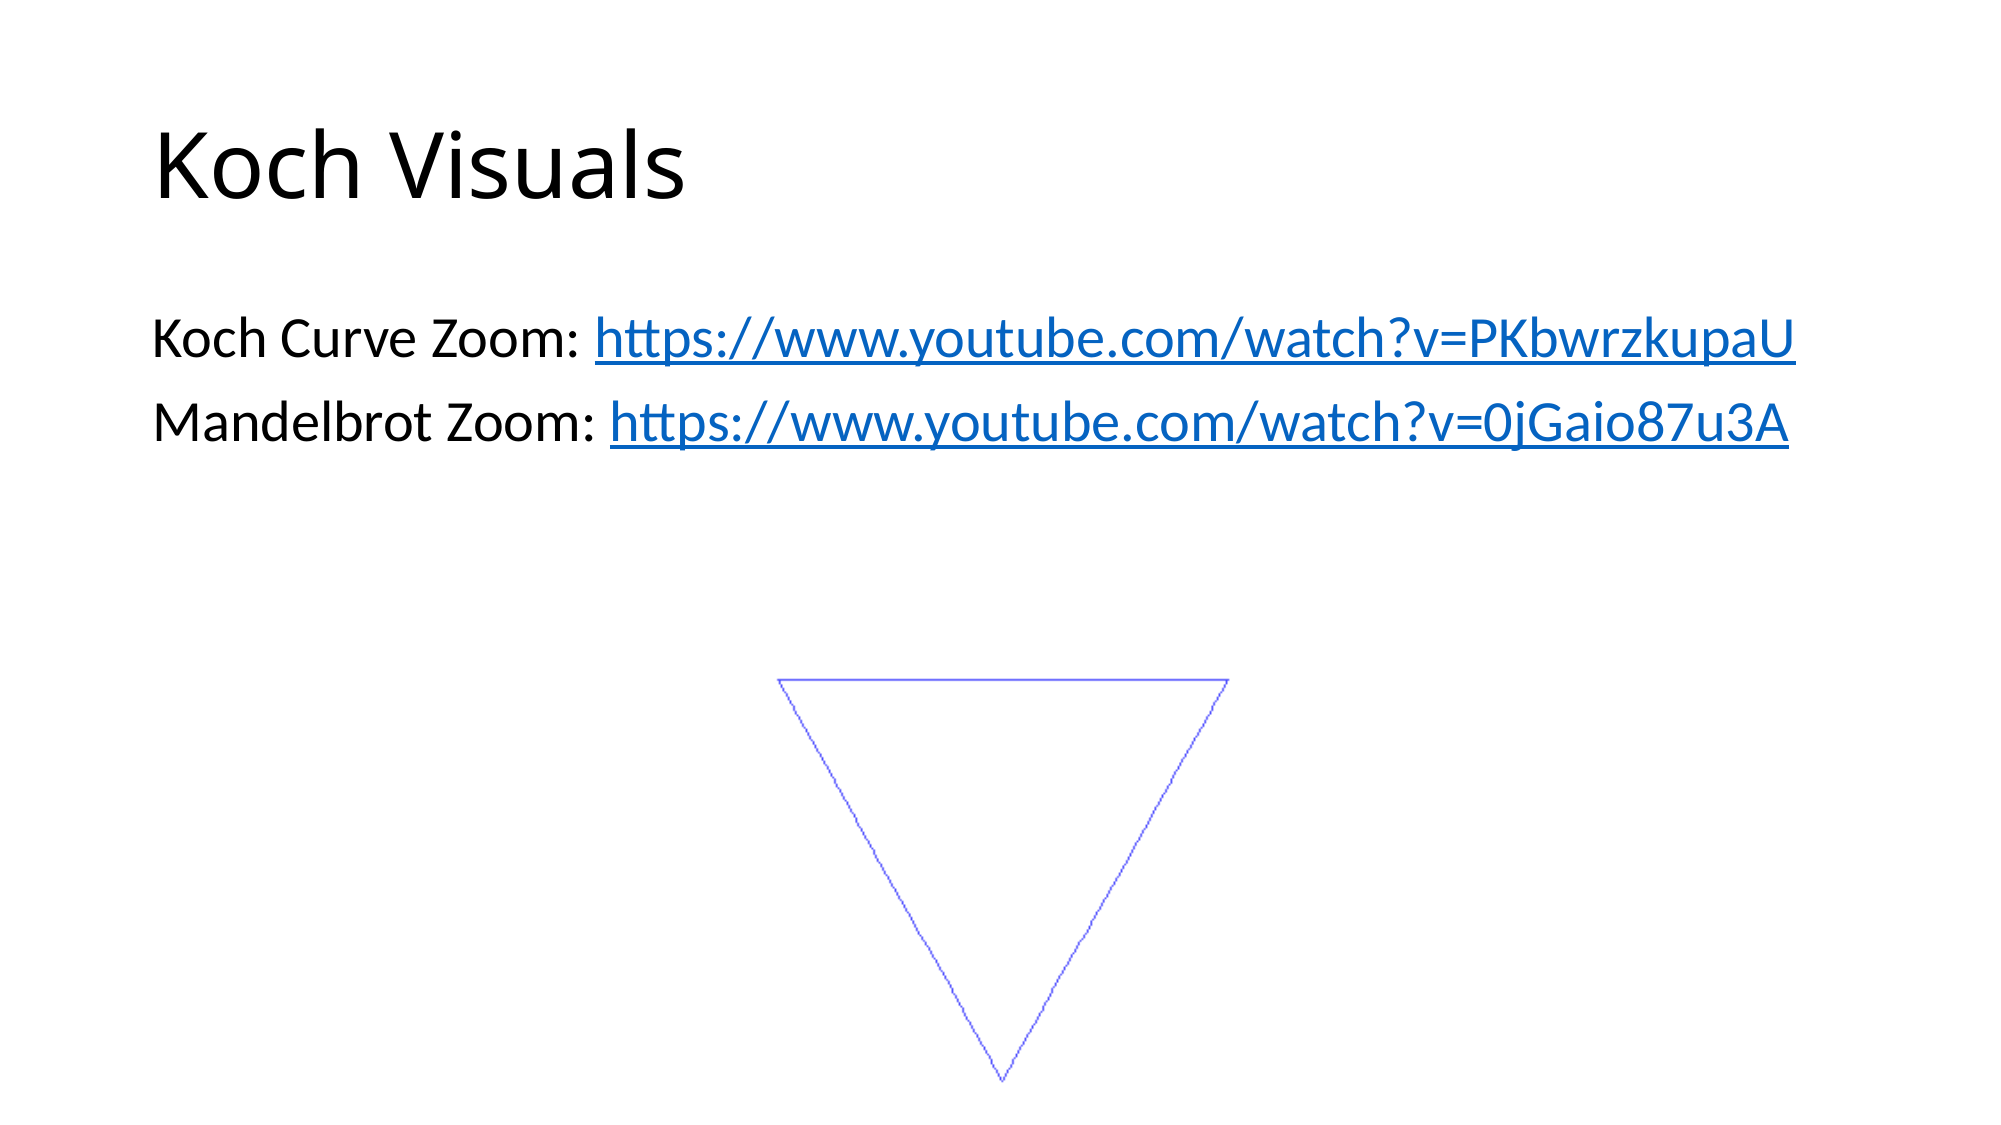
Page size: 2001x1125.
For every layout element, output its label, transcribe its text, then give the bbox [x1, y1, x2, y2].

title Koch Visuals [137, 59, 1863, 278]
picture [733, 532, 1267, 1086]
list Koch Curve Zoom: https://www.youtube.com/watch?v=PKbwrzkupaU Mandelbrot Zoom: https://www.youtube.com/watch?v=0jGaio87u3A [137, 299, 1863, 1014]
